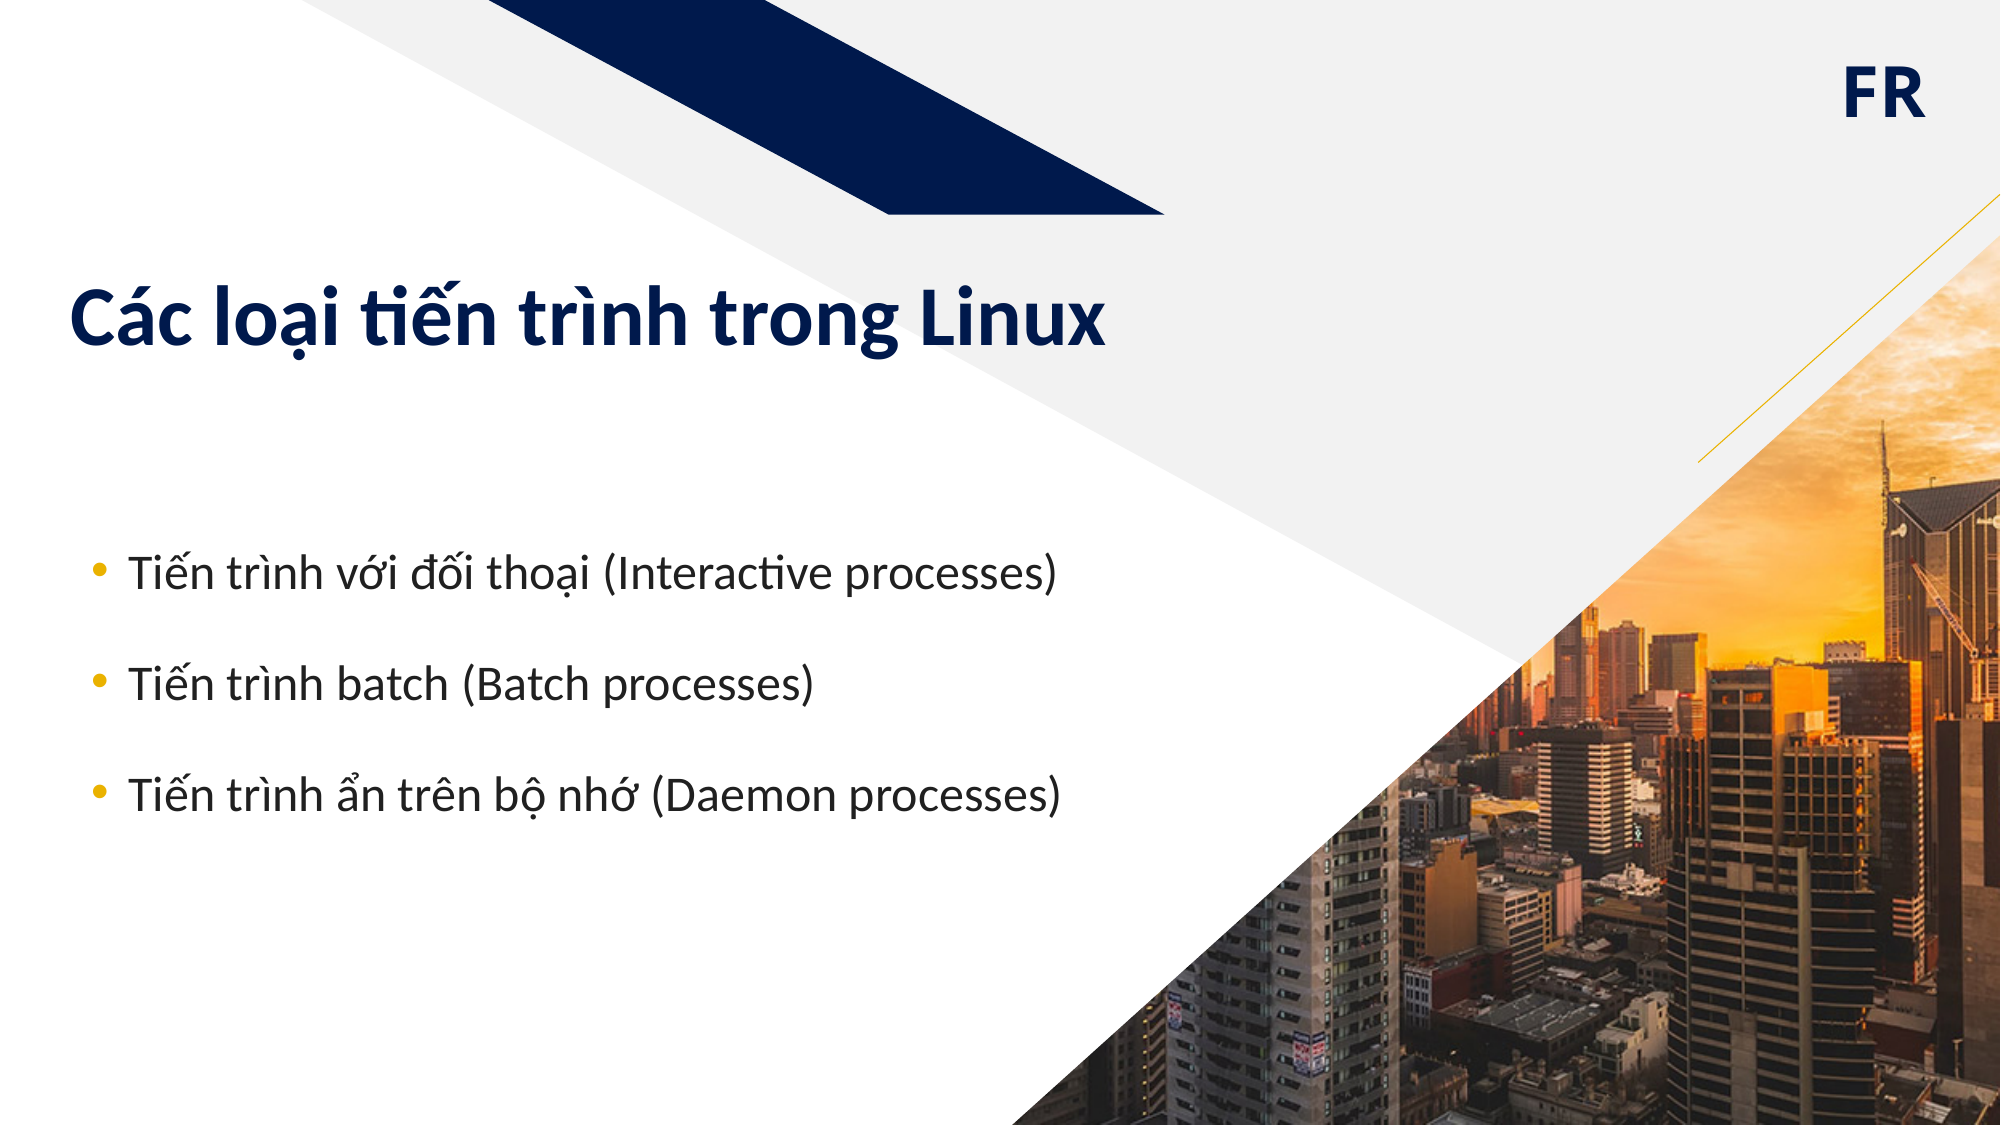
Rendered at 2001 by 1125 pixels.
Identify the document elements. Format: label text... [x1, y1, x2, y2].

title Các loại tiến trình trong Linux [55, 264, 1012, 365]
picture [1012, 235, 2000, 1125]
list Tiến trình với đối thoại (Interactive processes) Tiến trình batch (Batch processes) Tiến trình ẩn trên bộ nhớ (Daemon processes) [76, 501, 1012, 988]
